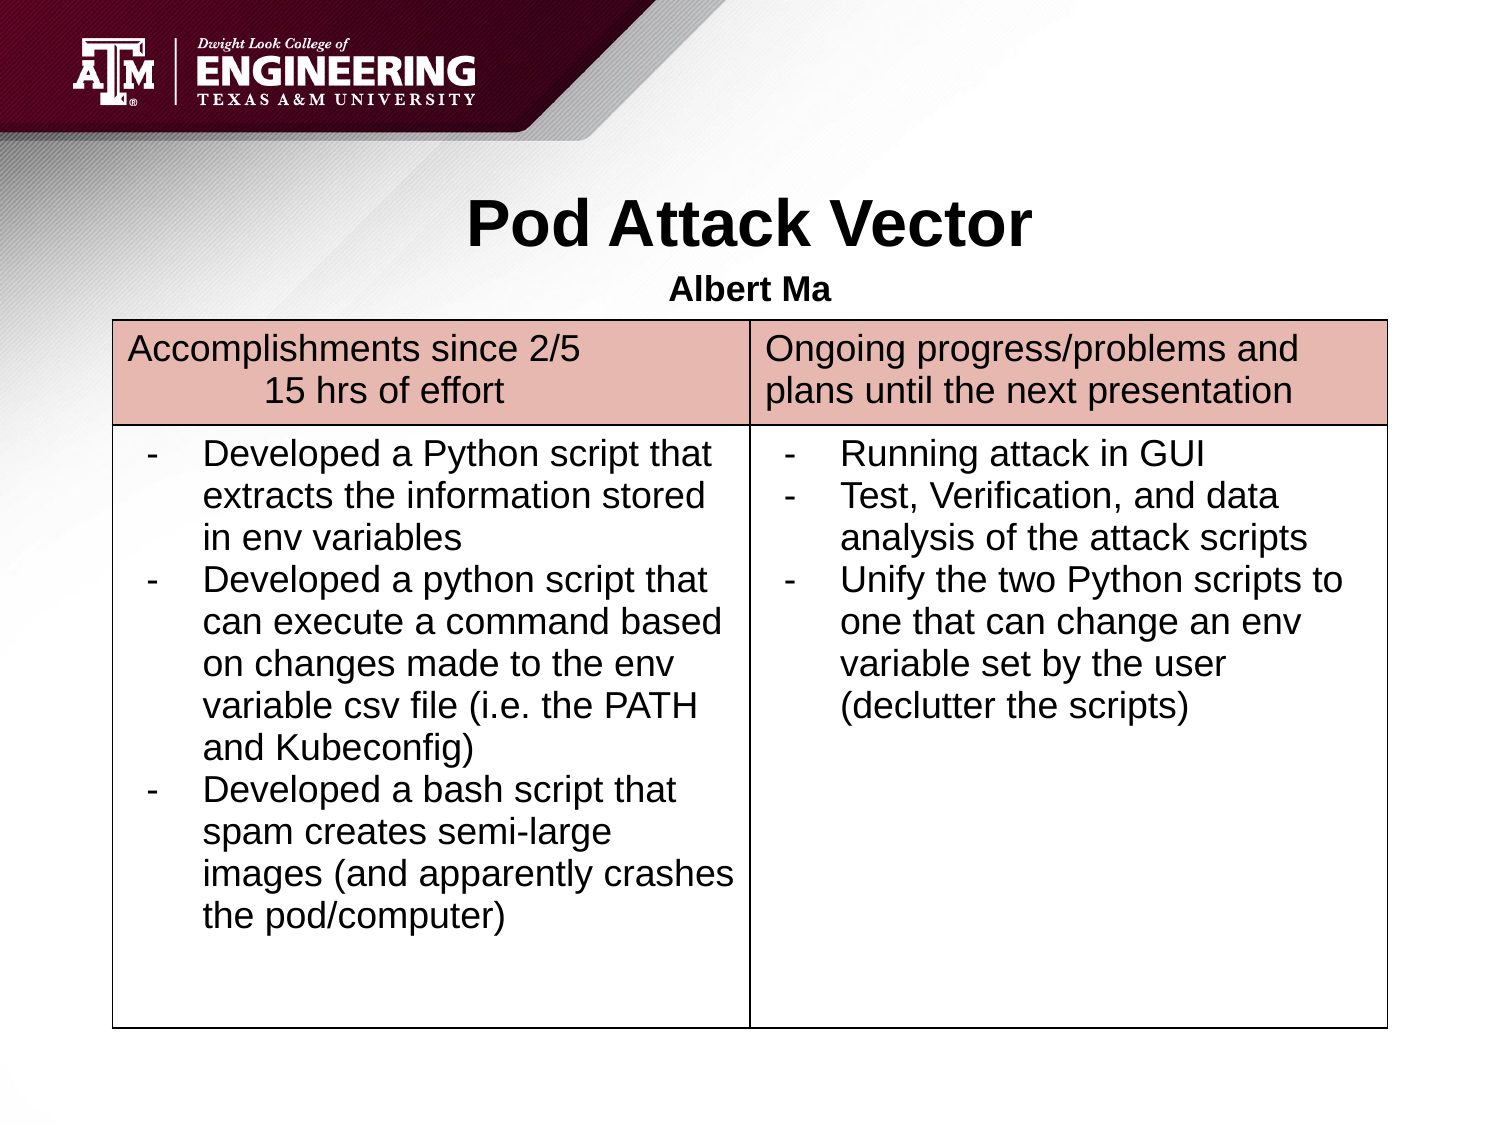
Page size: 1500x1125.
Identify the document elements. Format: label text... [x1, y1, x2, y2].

table_header Ongoing progress/problems and plans until the next presentation [751, 321, 1387, 424]
table_cell Developed a Python script that extracts the information stored in env variables Developed a python script that can execute a command based on changes made to the env variable csv file (i.e. the PATH and Kubeconfig) Developed a bash script that spam creates semi-large images (and apparently crashes the pod/computer) [113, 426, 749, 1027]
title Pod Attack Vector Albert Ma [75, 172, 1425, 304]
table_header Accomplishments since 2/5 15 hrs of effort [113, 321, 749, 424]
picture [0, 0, 1500, 1125]
table_cell Running attack in GUI Test, Verification, and data analysis of the attack scripts Unify the two Python scripts to one that can change an env variable set by the user (declutter the scripts) [751, 426, 1387, 1027]
